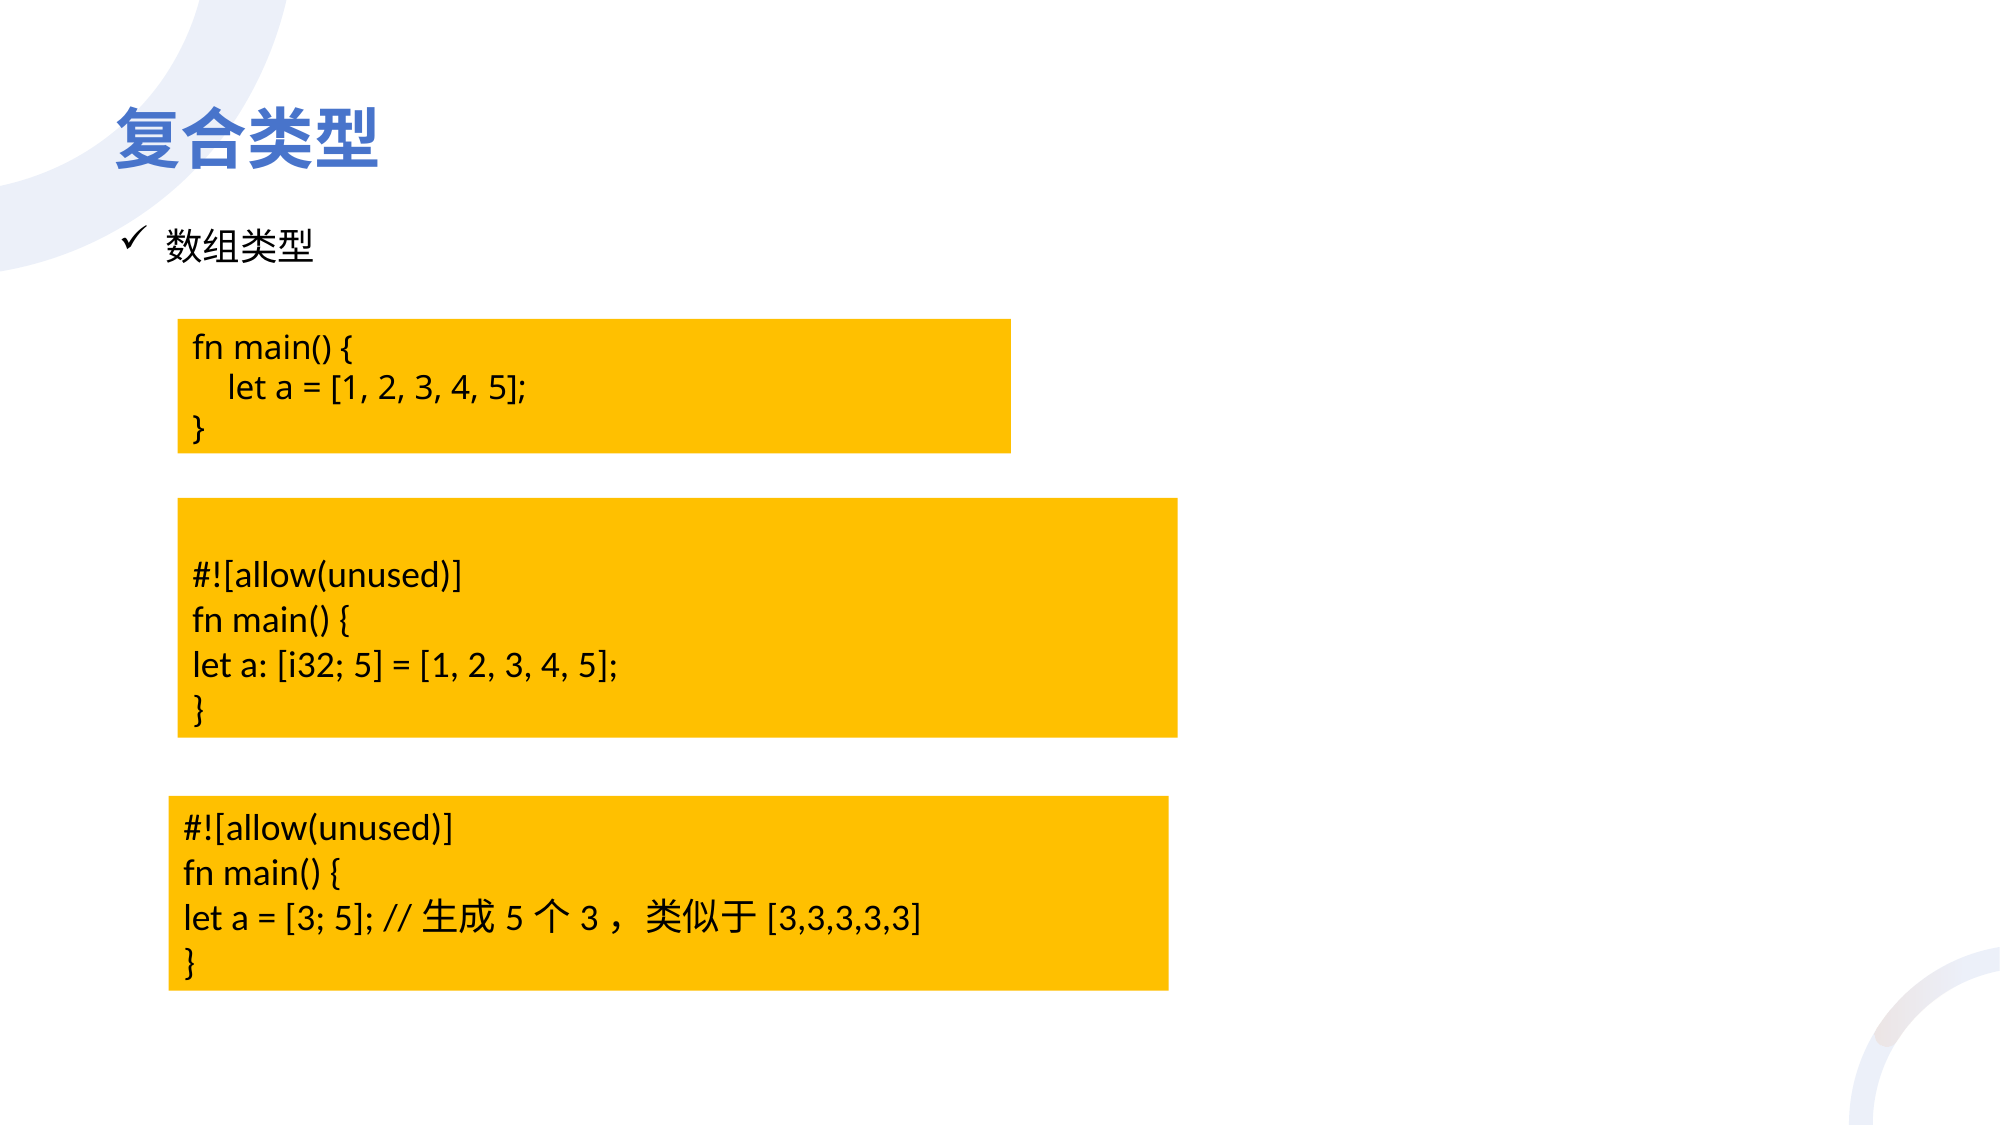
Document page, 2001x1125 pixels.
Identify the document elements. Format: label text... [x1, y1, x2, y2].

text_box fn main() { let a = [1, 2, 3, 4, 5]; } [177, 318, 1011, 454]
text_box #![allow(unused)] fn main() { let a = [3; 5]; //生成5个3，类似于[3,3,3,3,3] } [168, 795, 1169, 991]
text_box #![allow(unused)] fn main() { let a: [i32; 5] = [1, 2, 3, 4, 5]; } [177, 497, 1178, 738]
text_box 数组类型 [103, 215, 1017, 276]
title 复合类型 [114, 59, 1886, 178]
